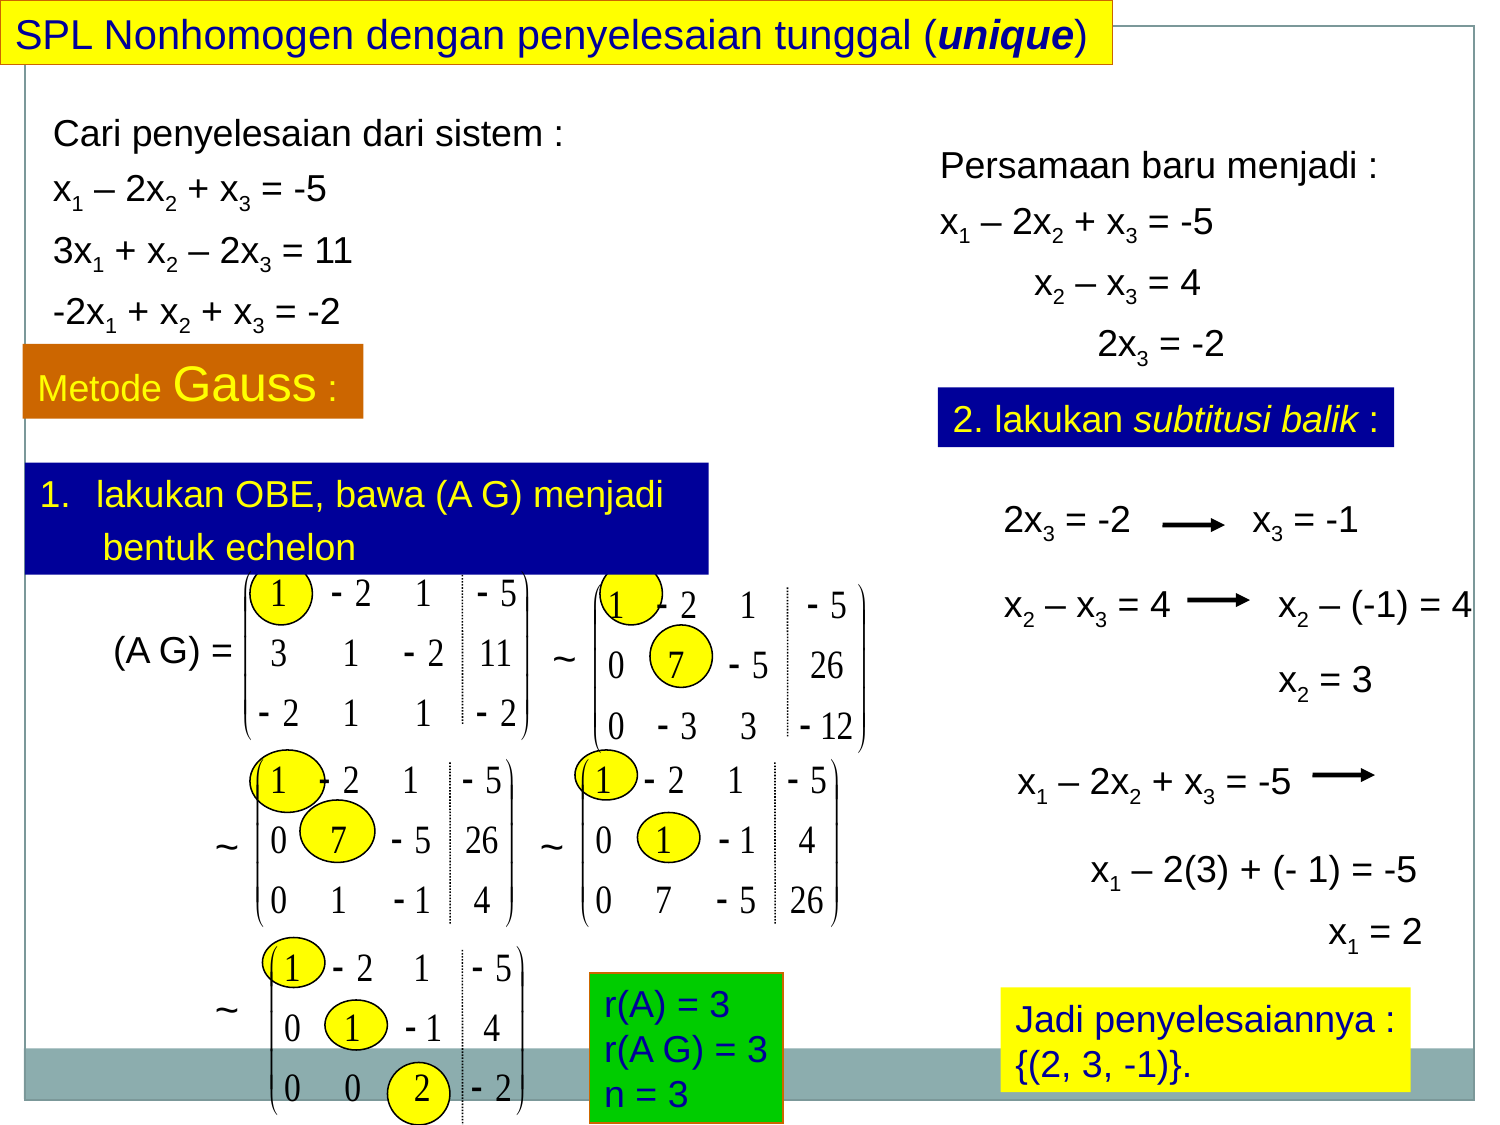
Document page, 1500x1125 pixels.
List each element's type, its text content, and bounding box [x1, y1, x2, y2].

text_box x1 = 2 [1313, 899, 1438, 966]
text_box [237, 562, 538, 751]
text_box x3 = -1 [1237, 487, 1377, 554]
text_box ~ [543, 624, 580, 690]
text_box x2 – (-1) = 4 [1263, 562, 1488, 639]
text_box r(A) = 3 r(A G) = 3 n = 3 [589, 973, 784, 1123]
text_box 2x3 = -2 [988, 487, 1147, 554]
text_box [1162, 518, 1225, 532]
text_box [1312, 768, 1375, 782]
text_box SPL Nonhomogen dengan penyelesaian tunggal (unique) [0, 0, 1113, 65]
text_box (A G) = [98, 618, 230, 679]
text_box ~ [527, 812, 567, 878]
text_box ~ [200, 975, 250, 1040]
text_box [574, 749, 848, 938]
text_box x1 – 2x2 + x3 = -5 [1002, 749, 1307, 816]
text_box Metode Gauss : [22, 343, 364, 419]
text_box Jadi penyelesaiannya : {(2, 3, -1)}. [1000, 987, 1411, 1093]
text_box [263, 937, 534, 1125]
text_box ~ [200, 812, 242, 878]
text_box 2. lakukan subtitusi balik : [937, 387, 1395, 448]
text_box lakukan OBE, bawa (A G) menjadi bentuk echelon [24, 462, 709, 575]
text_box x2 – x3 = 4 [989, 562, 1187, 639]
text_box x1 – 2(3) + (- 1) = -5 [1075, 837, 1433, 904]
text_box Cari penyelesaian dari sistem : x1 – 2x2 + x3 = -5 3x1 + x2 – 2x3 = 11 -2x1 + x2 + x3 = -2 [38, 92, 580, 346]
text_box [249, 749, 523, 938]
text_box x2 = 3 [1263, 637, 1388, 714]
text_box Persamaan baru menjadi : x1 – 2x2 + x3 = -5 x2 – x3 = 4 2x3 = -2 [924, 125, 1434, 378]
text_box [587, 574, 877, 763]
text_box [1187, 593, 1250, 607]
